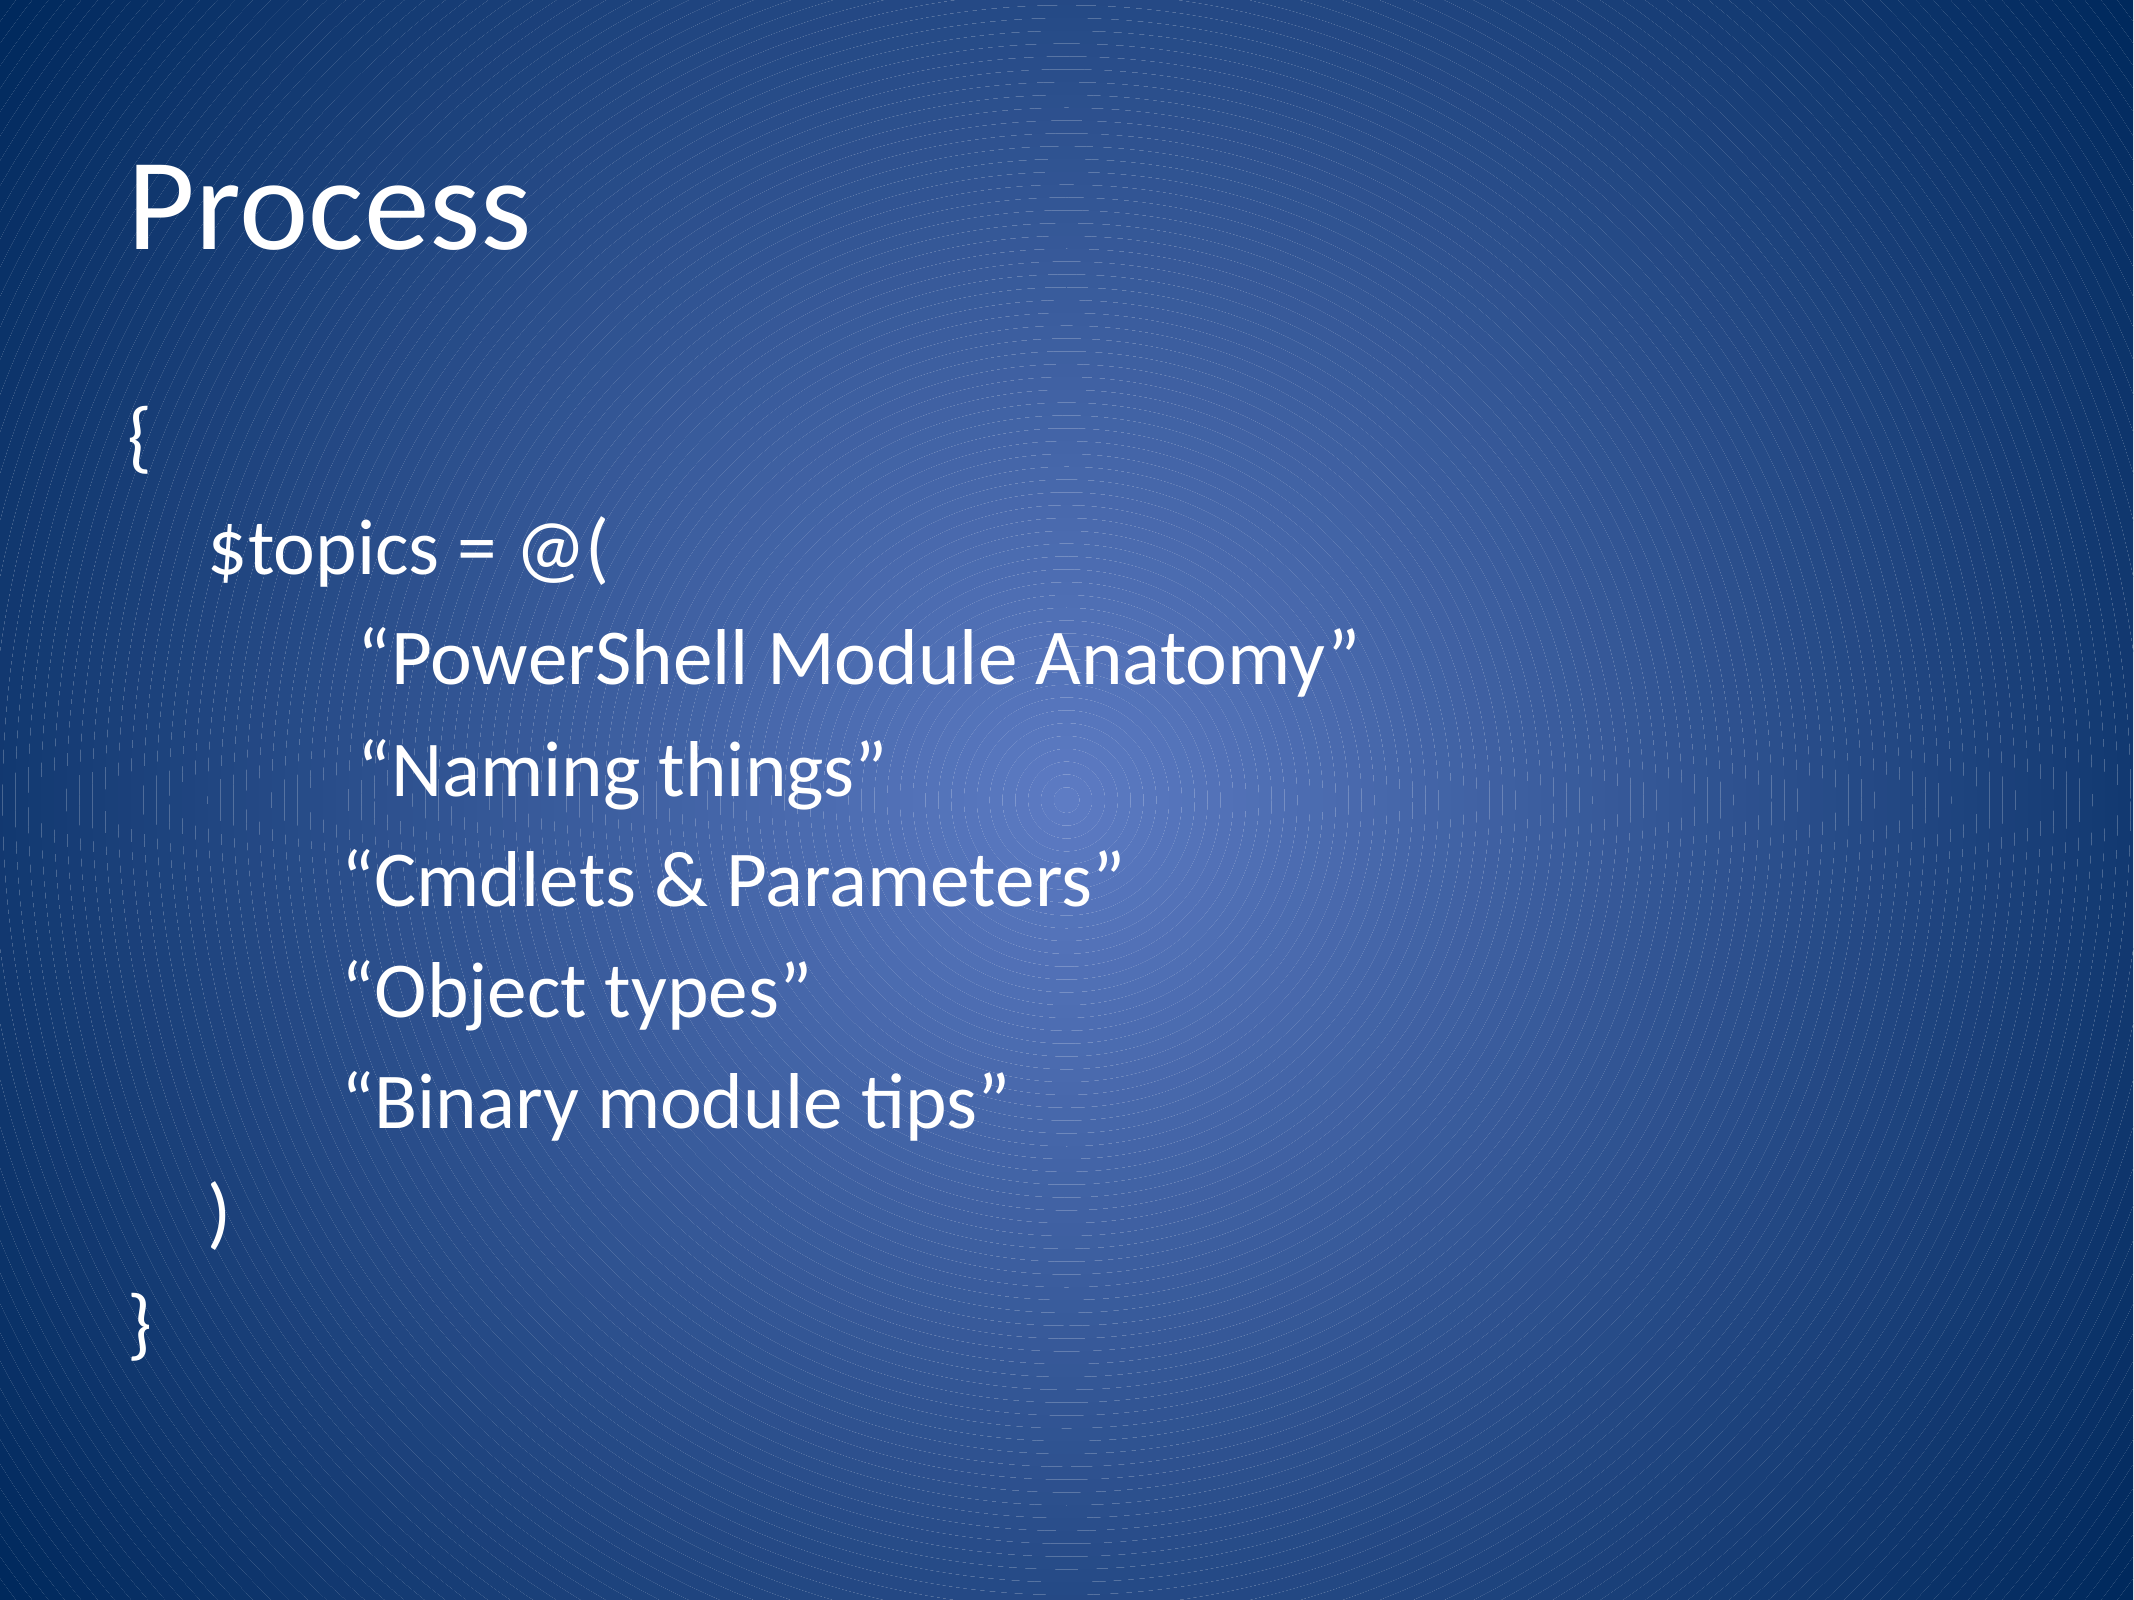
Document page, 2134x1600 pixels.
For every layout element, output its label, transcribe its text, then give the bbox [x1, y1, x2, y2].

title Process [106, 64, 2027, 331]
list { $topics = @( “PowerShell Module Anatomy” “Naming things” “Cmdlets & Parameters” “Object types” “Binary module tips” ) } [106, 373, 2027, 1430]
